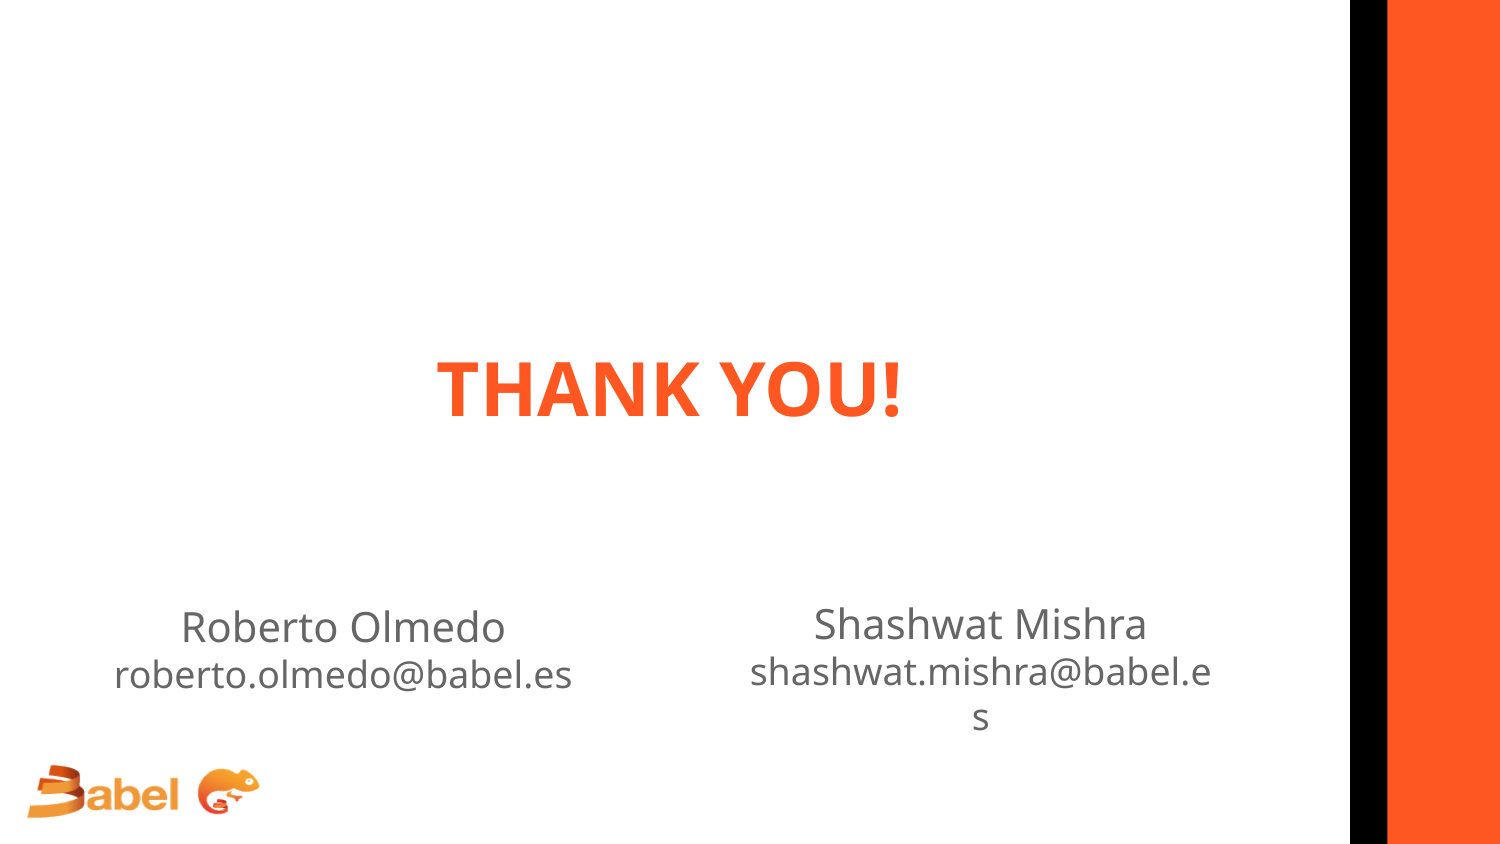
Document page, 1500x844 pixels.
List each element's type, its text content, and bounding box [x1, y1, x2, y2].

text_box THANK YOU! [422, 256, 1166, 447]
text_box Shashwat Mishra shashwat.mishra@babel.es [731, 583, 1231, 749]
text_box Roberto Olmedo roberto.olmedo@babel.es [0, 593, 719, 703]
text_box [112, 518, 856, 648]
picture [21, 760, 266, 823]
